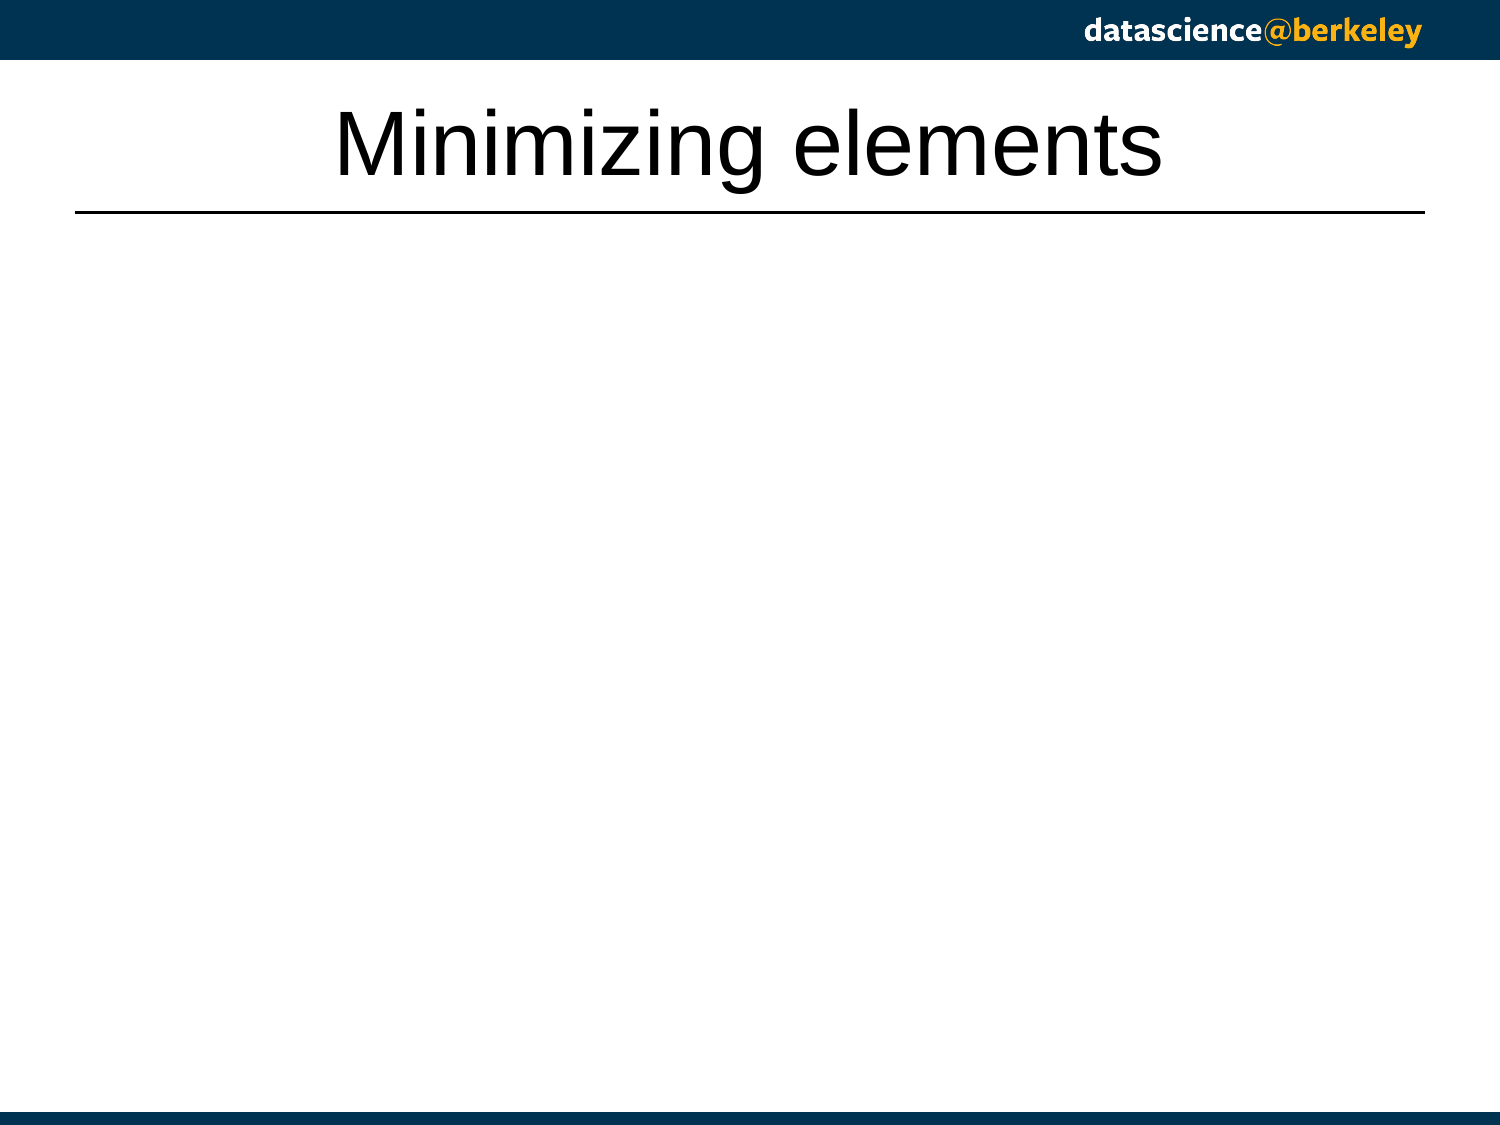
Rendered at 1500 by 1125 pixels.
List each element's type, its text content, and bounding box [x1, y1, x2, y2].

title Minimizing elements [75, 45, 1425, 233]
picture [1079, 10, 1431, 52]
